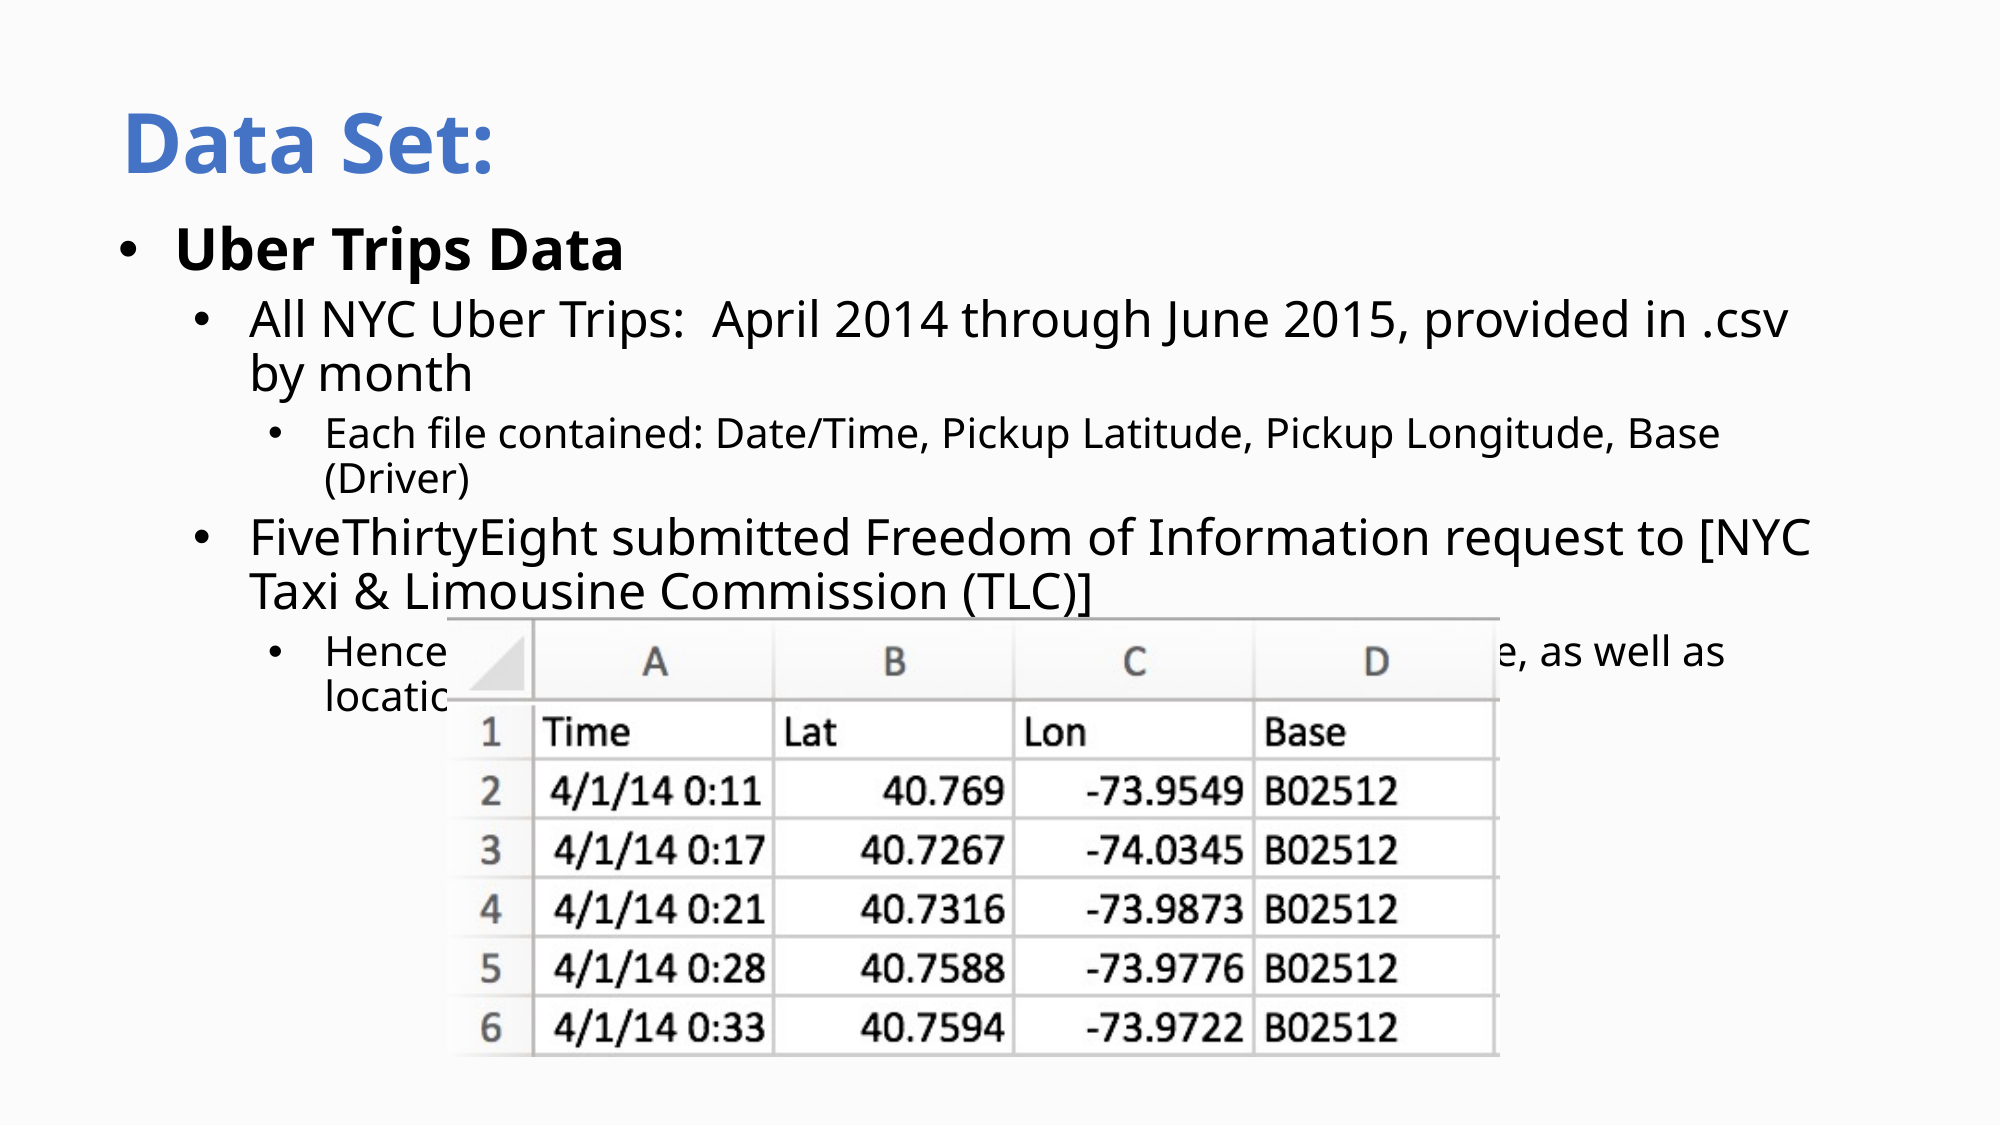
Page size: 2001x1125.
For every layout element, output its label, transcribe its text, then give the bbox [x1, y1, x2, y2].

text_box Uber Trips Data All NYC Uber Trips: April 2014 through June 2015, provided in .csv by month Each file contained: Date/Time, Pickup Latitude, Pickup Longitude, Base (Driver) FiveThirtyEight submitted Freedom of Information request to [NYC Taxi & Limousine Commission (TLC)] Hence severe limitations on the length of Uber data available, as well as location [103, 213, 1848, 458]
title Data Set: [106, 53, 1895, 241]
picture [447, 617, 1500, 1058]
